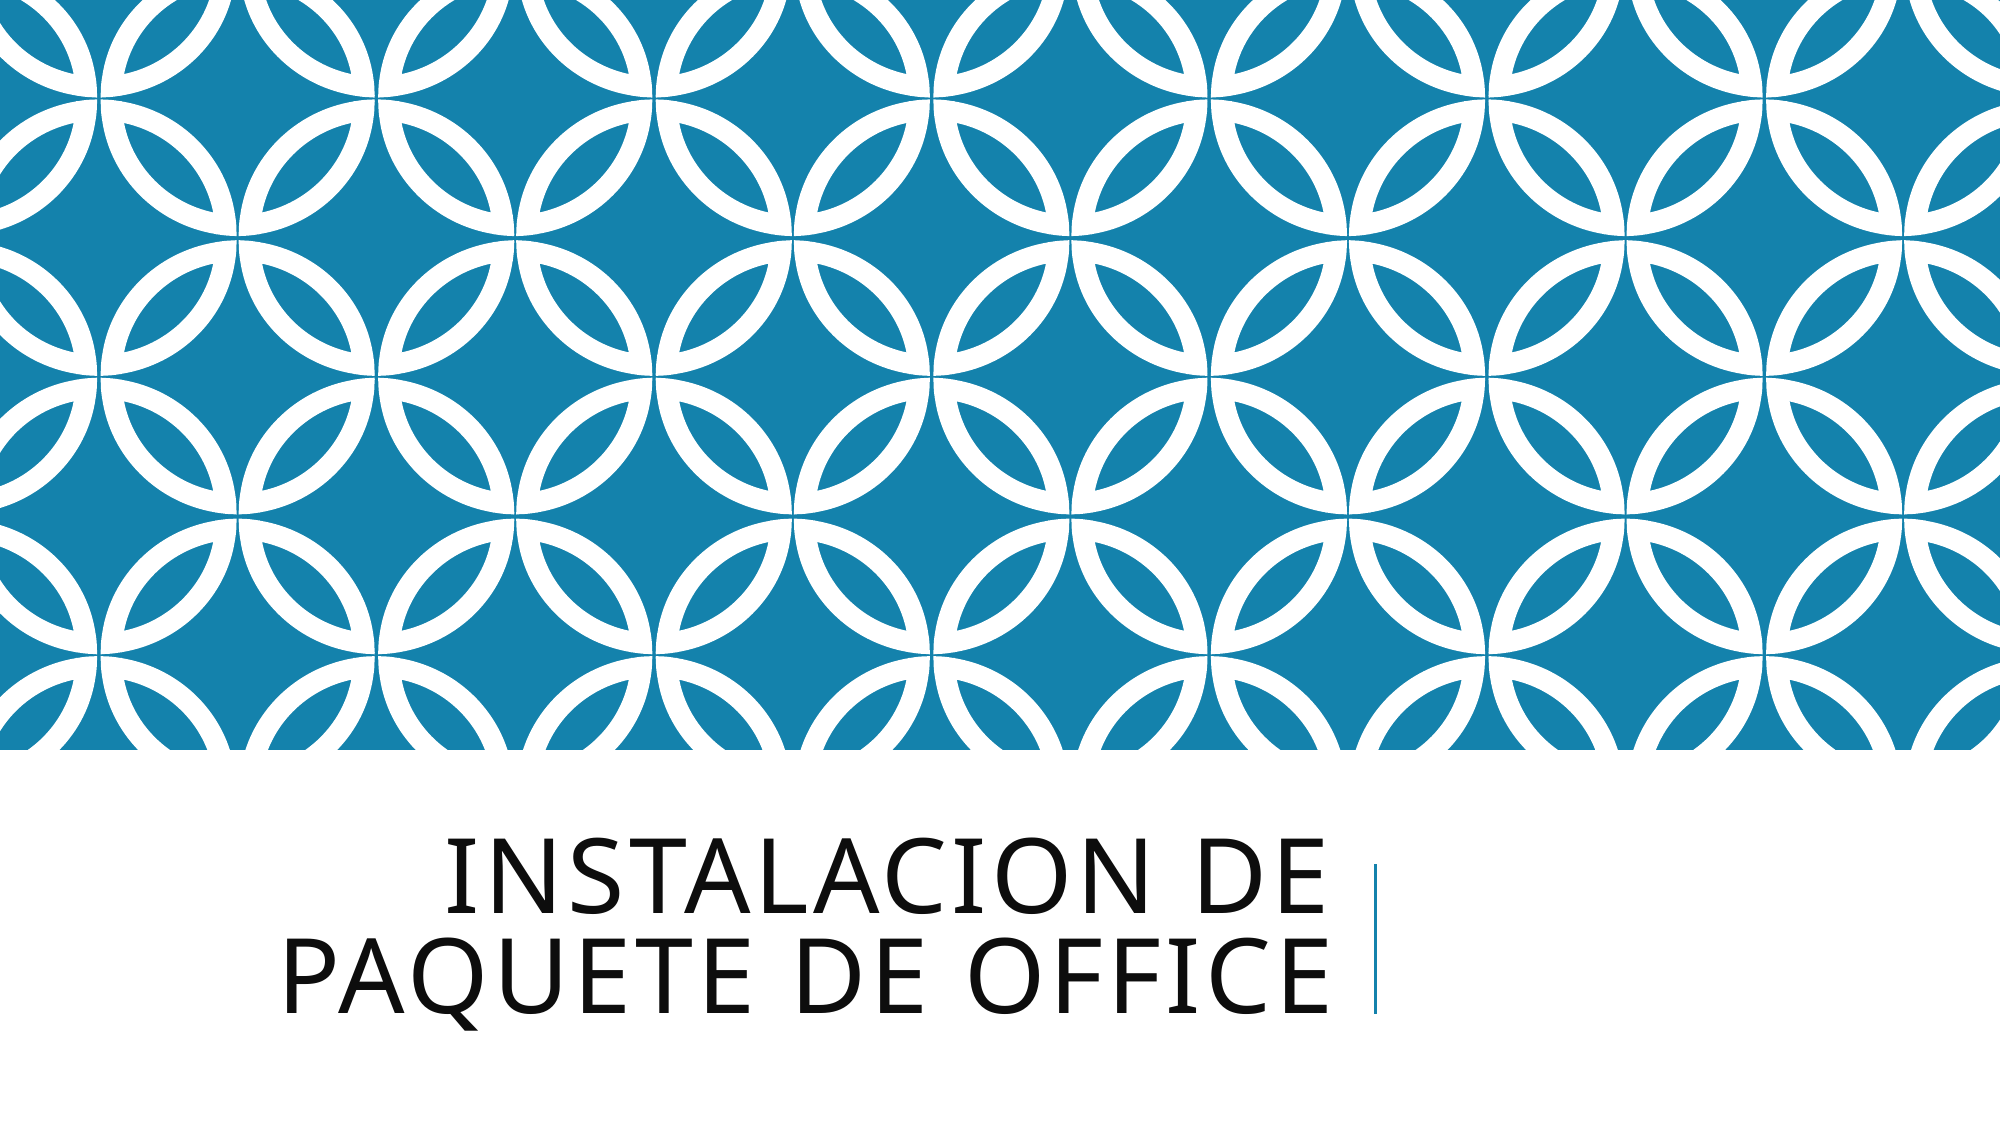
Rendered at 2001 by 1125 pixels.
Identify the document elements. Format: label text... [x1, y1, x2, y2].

title Instalacion de paquete de office [75, 813, 1350, 1054]
